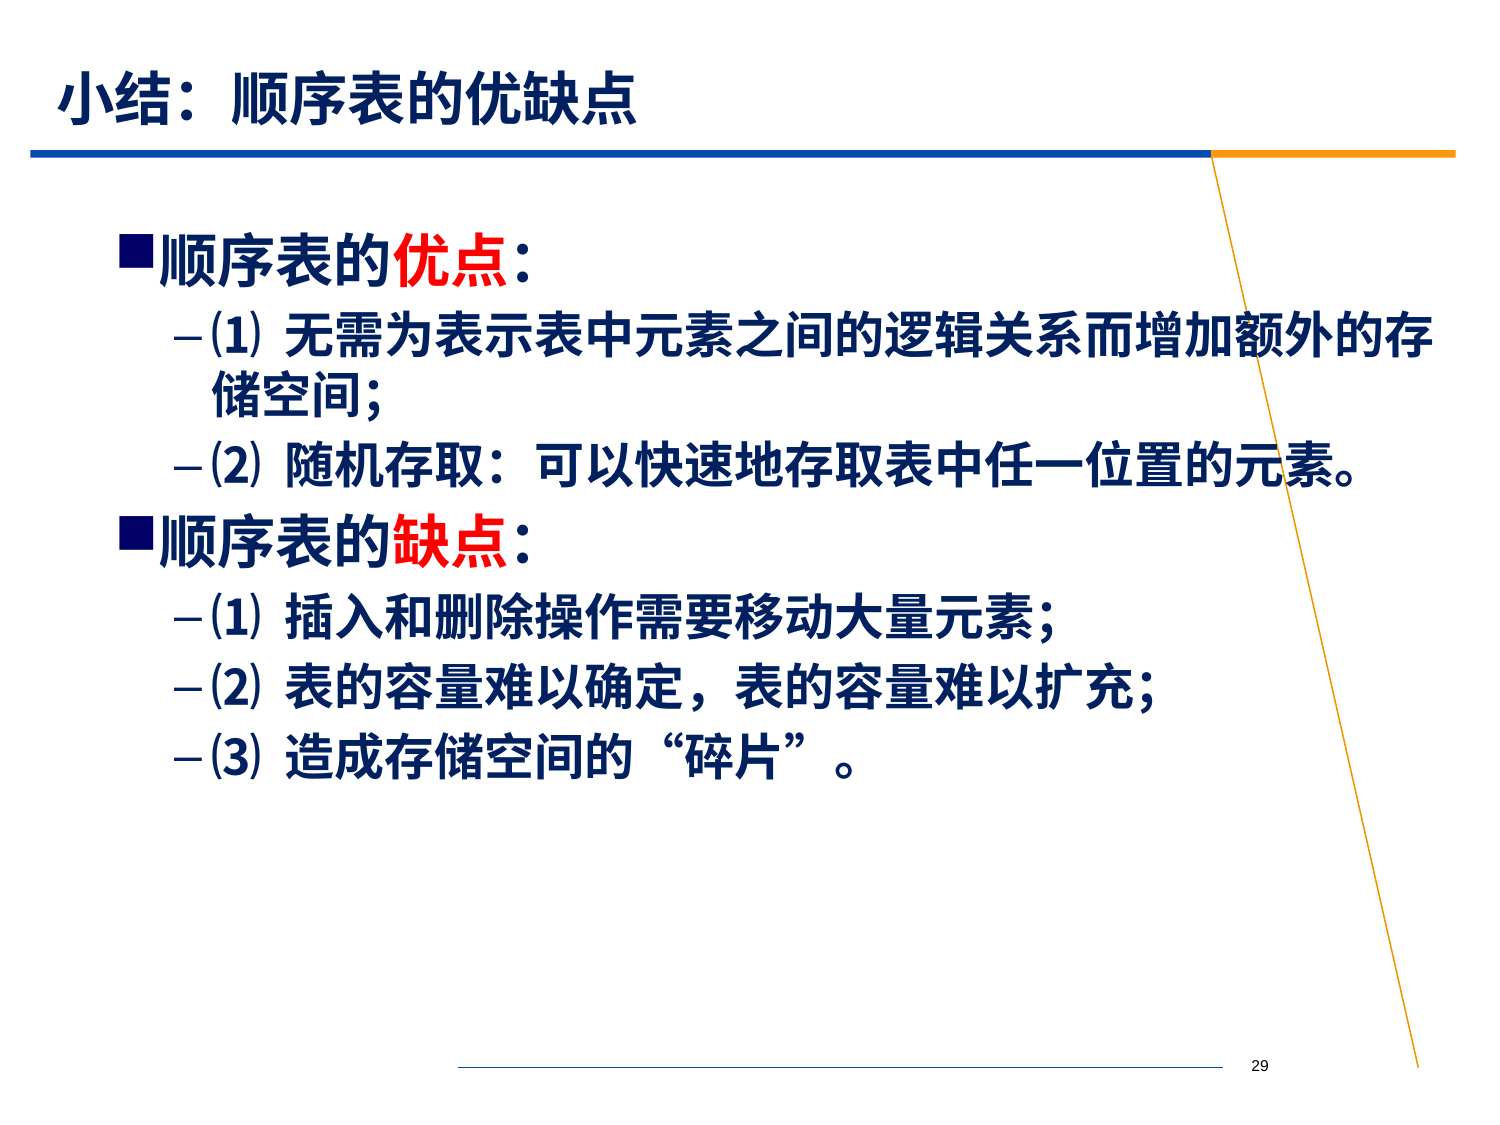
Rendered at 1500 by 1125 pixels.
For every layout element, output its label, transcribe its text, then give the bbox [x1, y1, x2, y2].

text_box 顺序表的优点： ⑴ 无需为表示表中元素之间的逻辑关系而增加额外的存储空间； ⑵ 随机存取：可以快速地存取表中任一位置的元素。 顺序表的缺点： ⑴ 插入和删除操作需要移动大量元素； ⑵ 表的容量难以确定，表的容量难以扩充； ⑶ 造成存储空间的“碎片”。 [99, 216, 1450, 382]
title 小结：顺序表的优缺点 [41, 64, 1392, 130]
